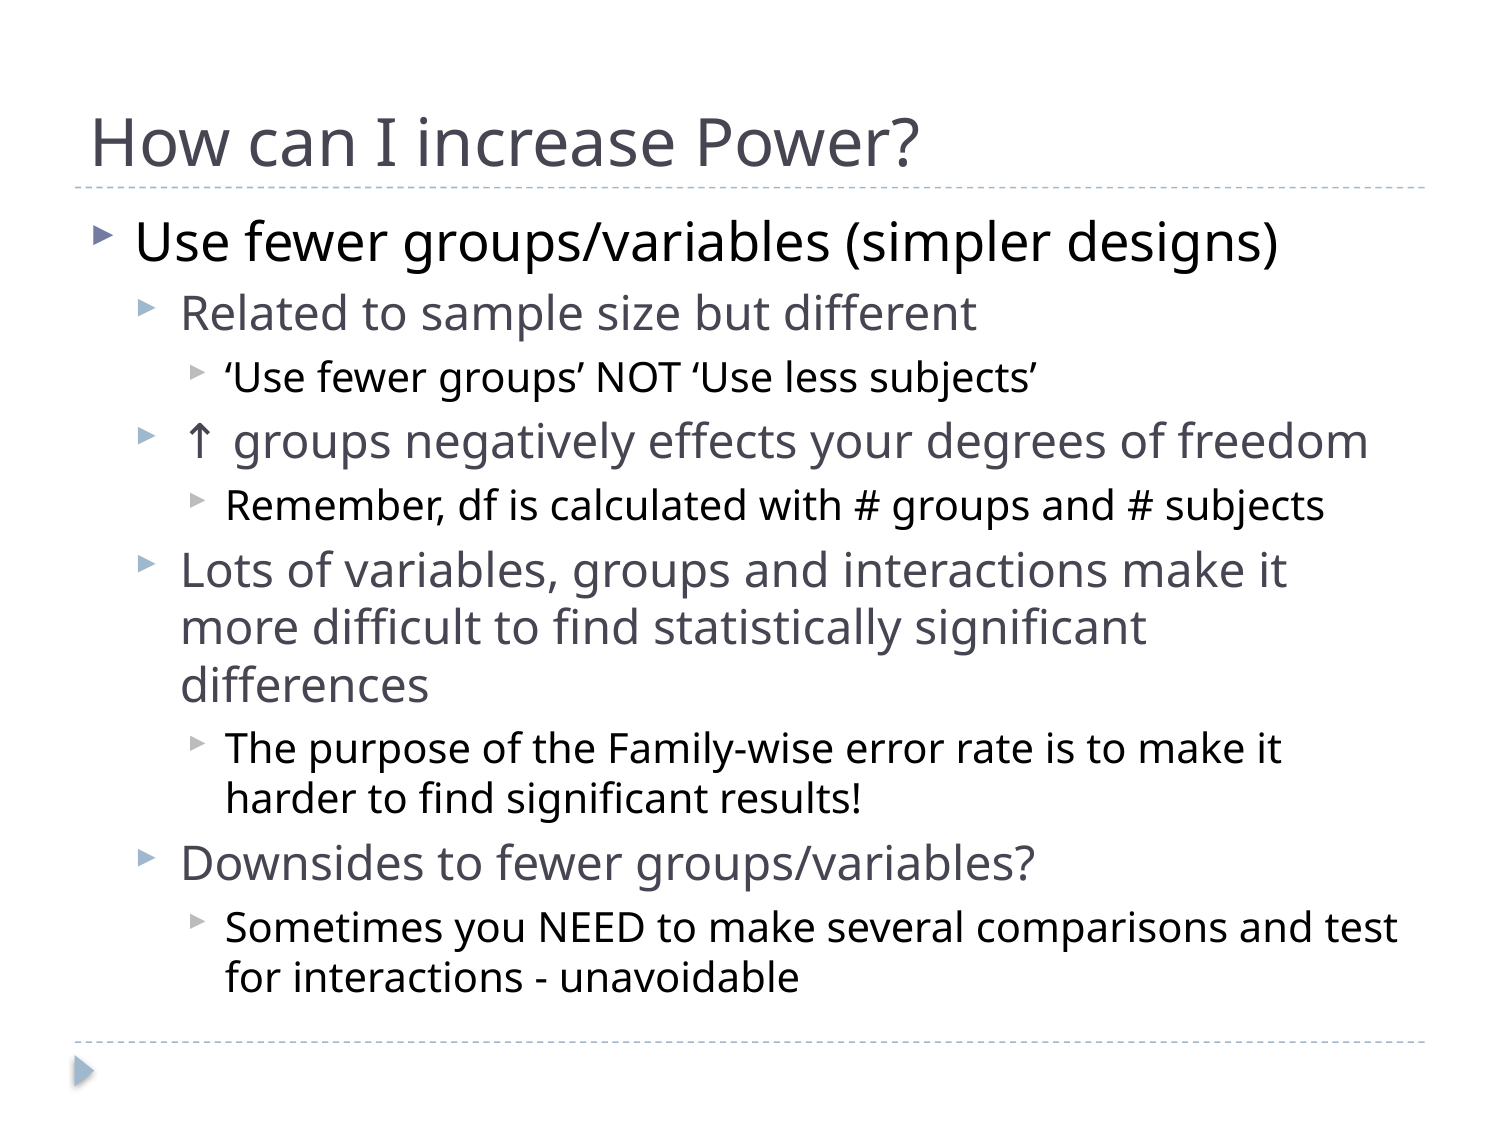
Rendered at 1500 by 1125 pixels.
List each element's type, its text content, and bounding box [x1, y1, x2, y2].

list Use fewer groups/variables (simpler designs) Related to sample size but different ‘Use fewer groups’ NOT ‘Use less subjects’ ↑ groups negatively effects your degrees of freedom Remember, df is calculated with # groups and # subjects Lots of variables, groups and interactions make it more difficult to find statistically significant differences The purpose of the Family-wise error rate is to make it harder to find significant results! Downsides to fewer groups/variables? Sometimes you NEED to make several comparisons and test for interactions - unavoidable [75, 200, 1425, 1010]
title How can I increase Power? [75, 24, 1425, 188]
